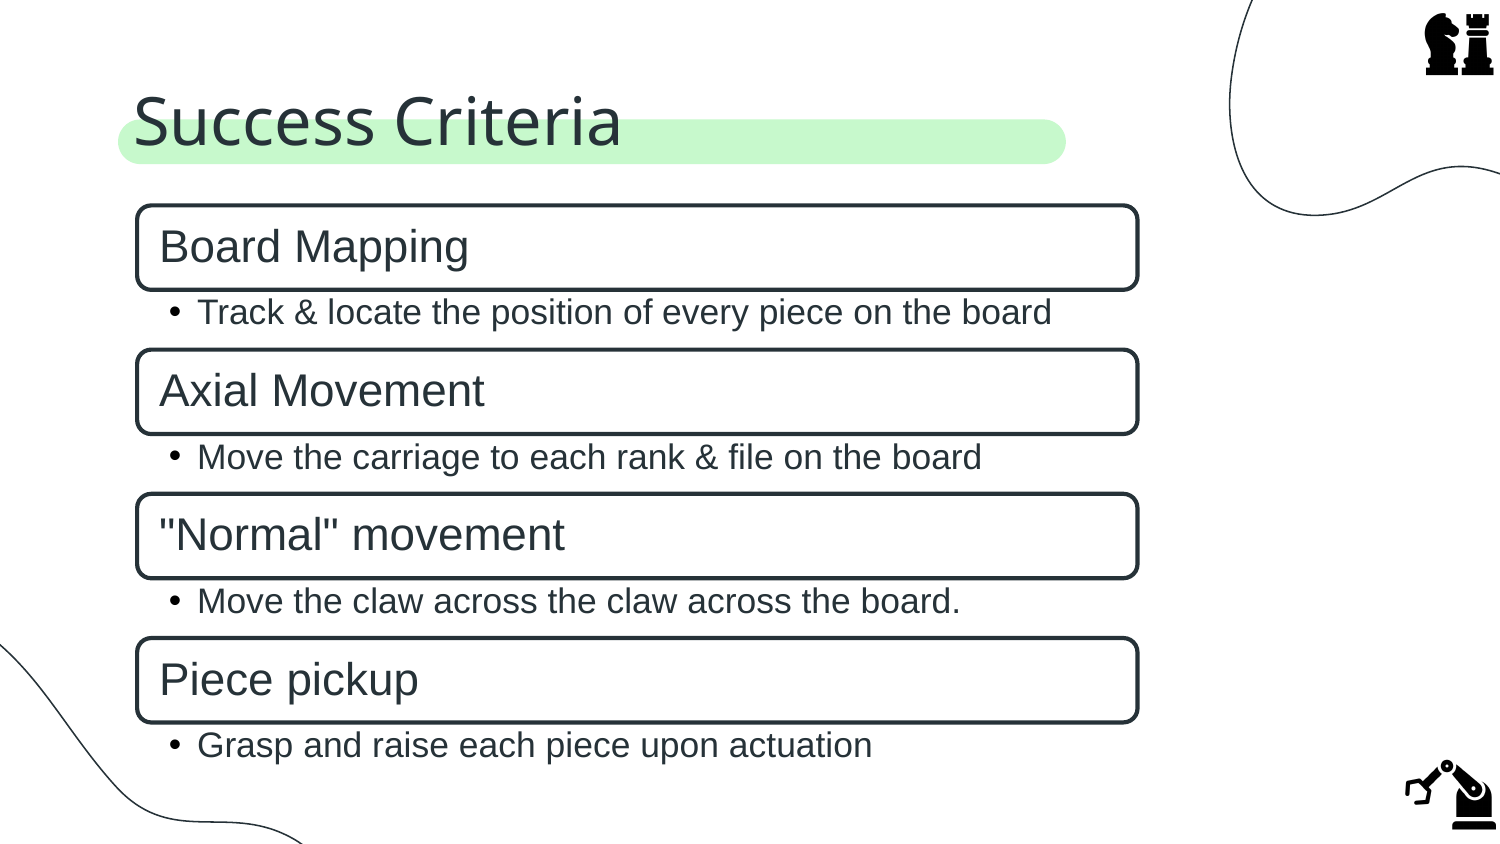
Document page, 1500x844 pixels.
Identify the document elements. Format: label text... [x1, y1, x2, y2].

picture [1414, 0, 1500, 89]
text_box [136, 193, 1138, 795]
picture [1401, 744, 1500, 844]
title Success Criteria [118, 63, 1382, 165]
